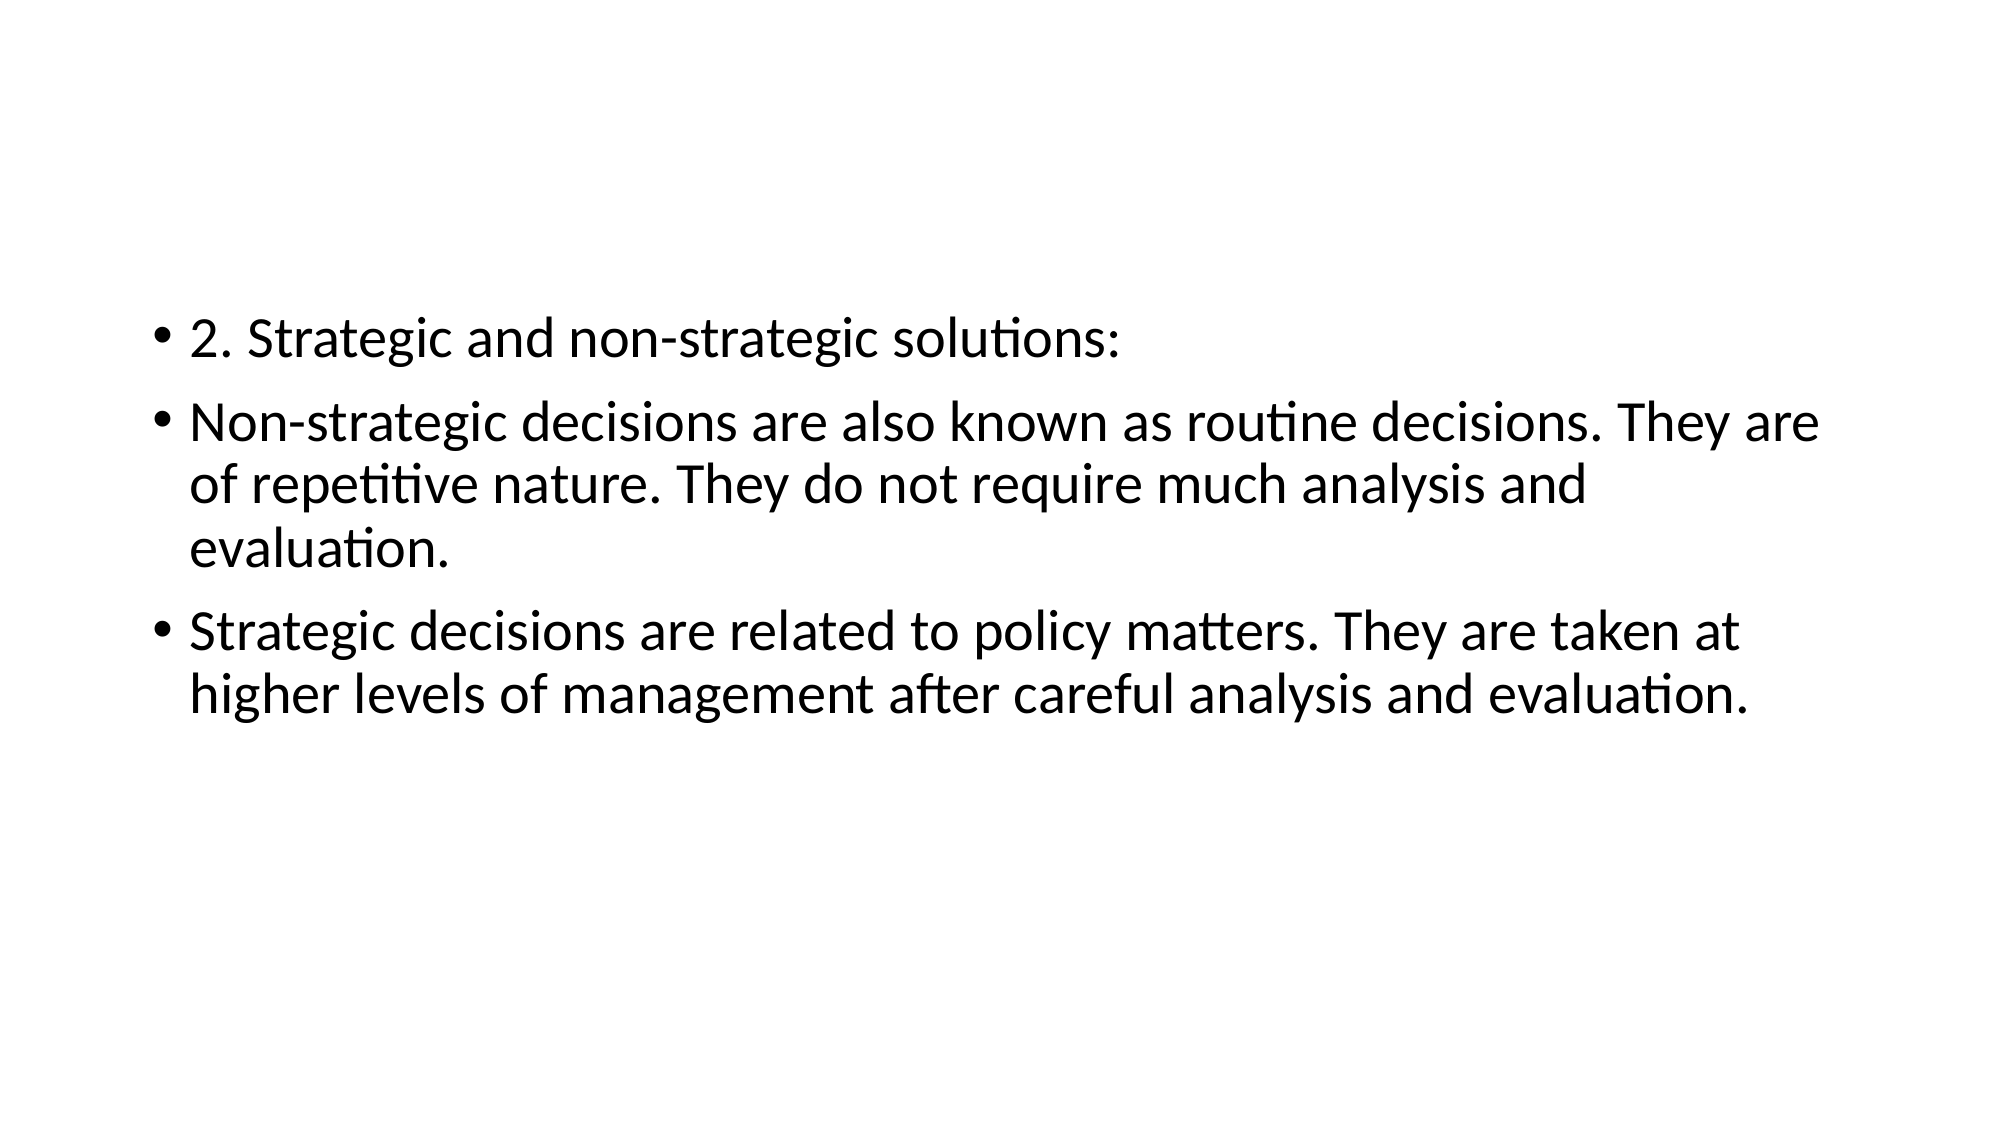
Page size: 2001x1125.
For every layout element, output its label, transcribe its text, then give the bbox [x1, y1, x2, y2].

list 2. Strategic and non-strategic solutions: Non-strategic decisions are also known as routine decisions. They are of repetitive nature. They do not require much analysis and evaluation. Strategic decisions are related to policy matters. They are taken at higher levels of management after careful analysis and evaluation. [137, 299, 1863, 1014]
